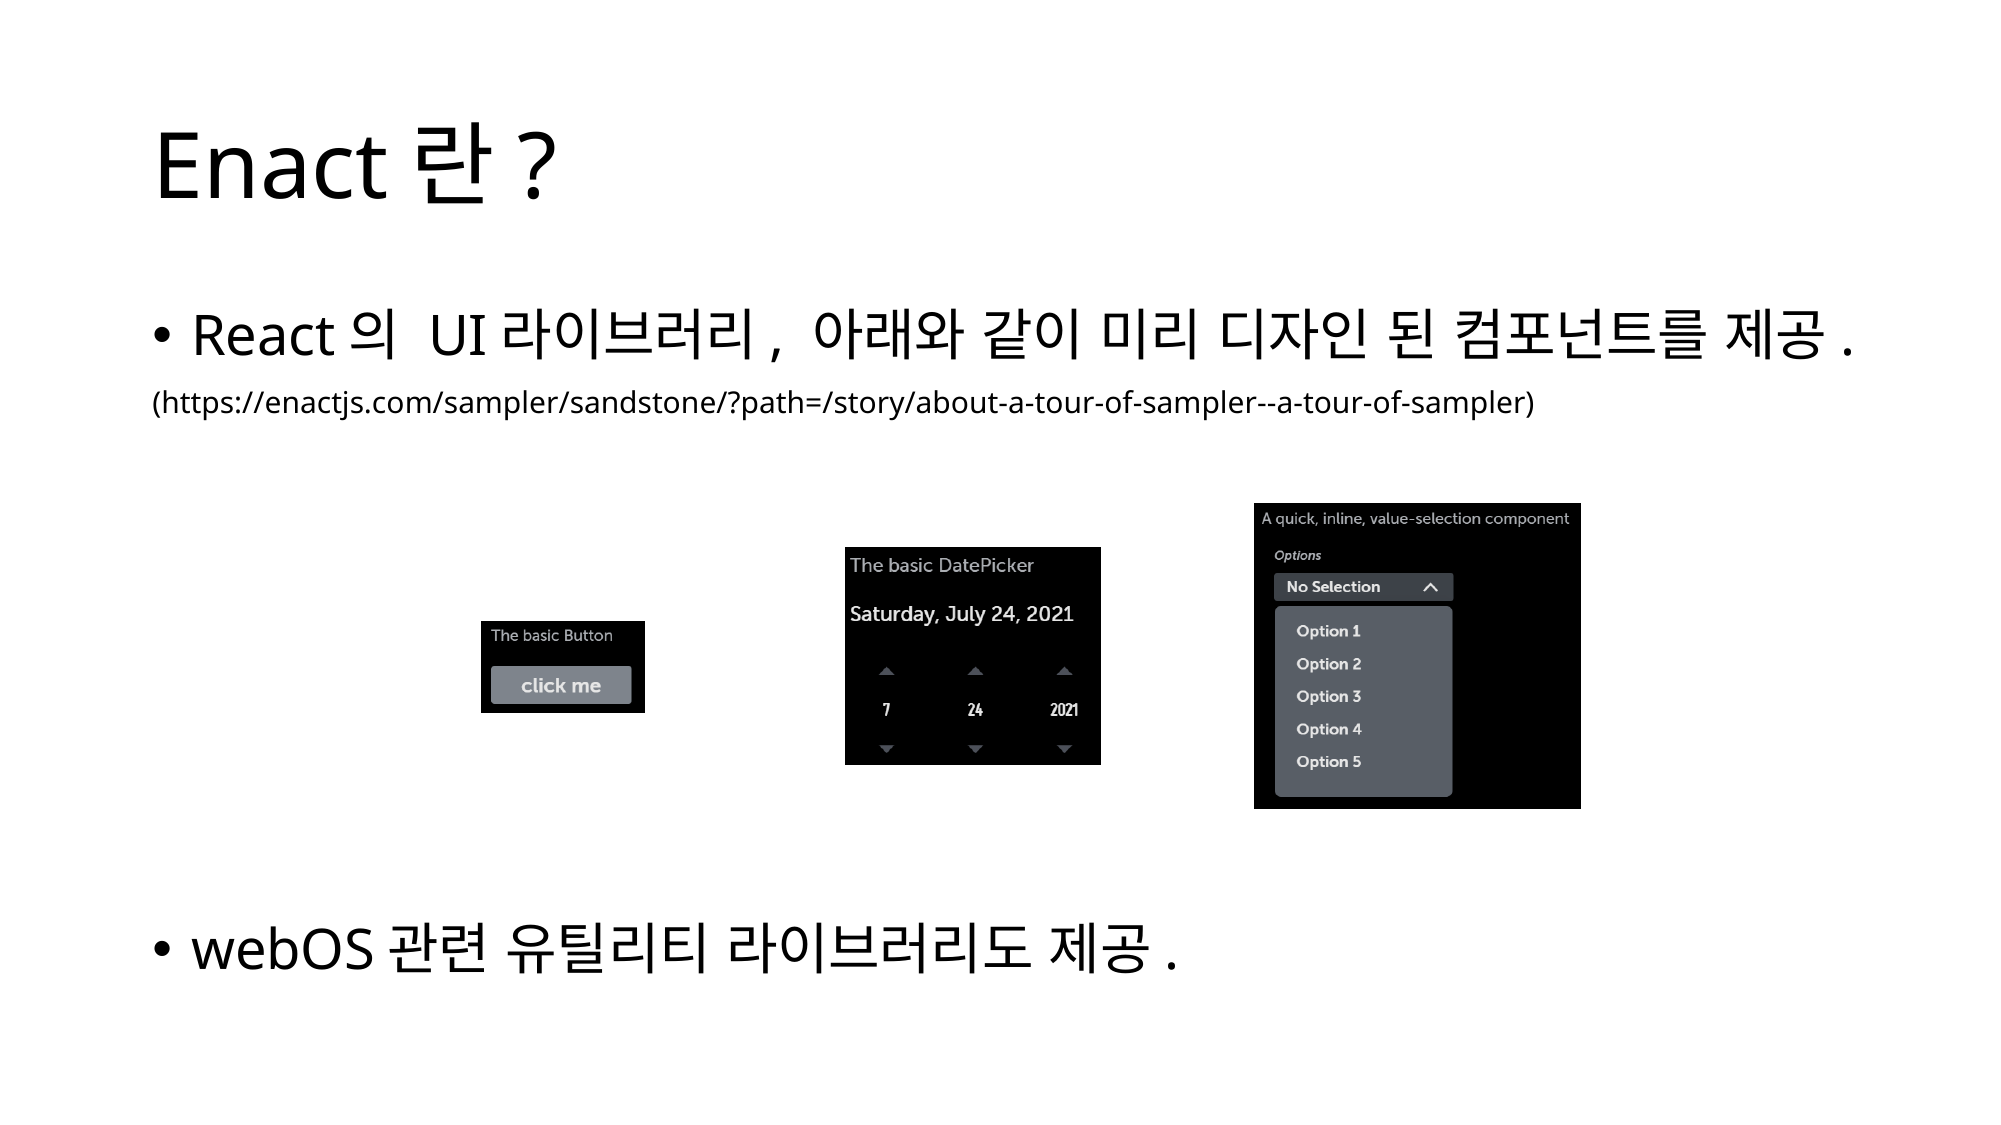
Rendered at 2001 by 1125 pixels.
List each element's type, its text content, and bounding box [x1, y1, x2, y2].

picture [845, 547, 1101, 765]
title Enact란? [137, 59, 1863, 278]
picture [481, 621, 645, 713]
picture [1254, 503, 1581, 809]
list React의 UI라이브러리, 아래와 같이 미리 디자인 된 컴포넌트를 제공. (https://enactjs.com/sampler/sandstone/?path=/story/about-a-tour-of-sampler--a-tour-of-sampler) webOS관련 유틸리티 라이브러리도 제공. [137, 299, 1863, 1014]
